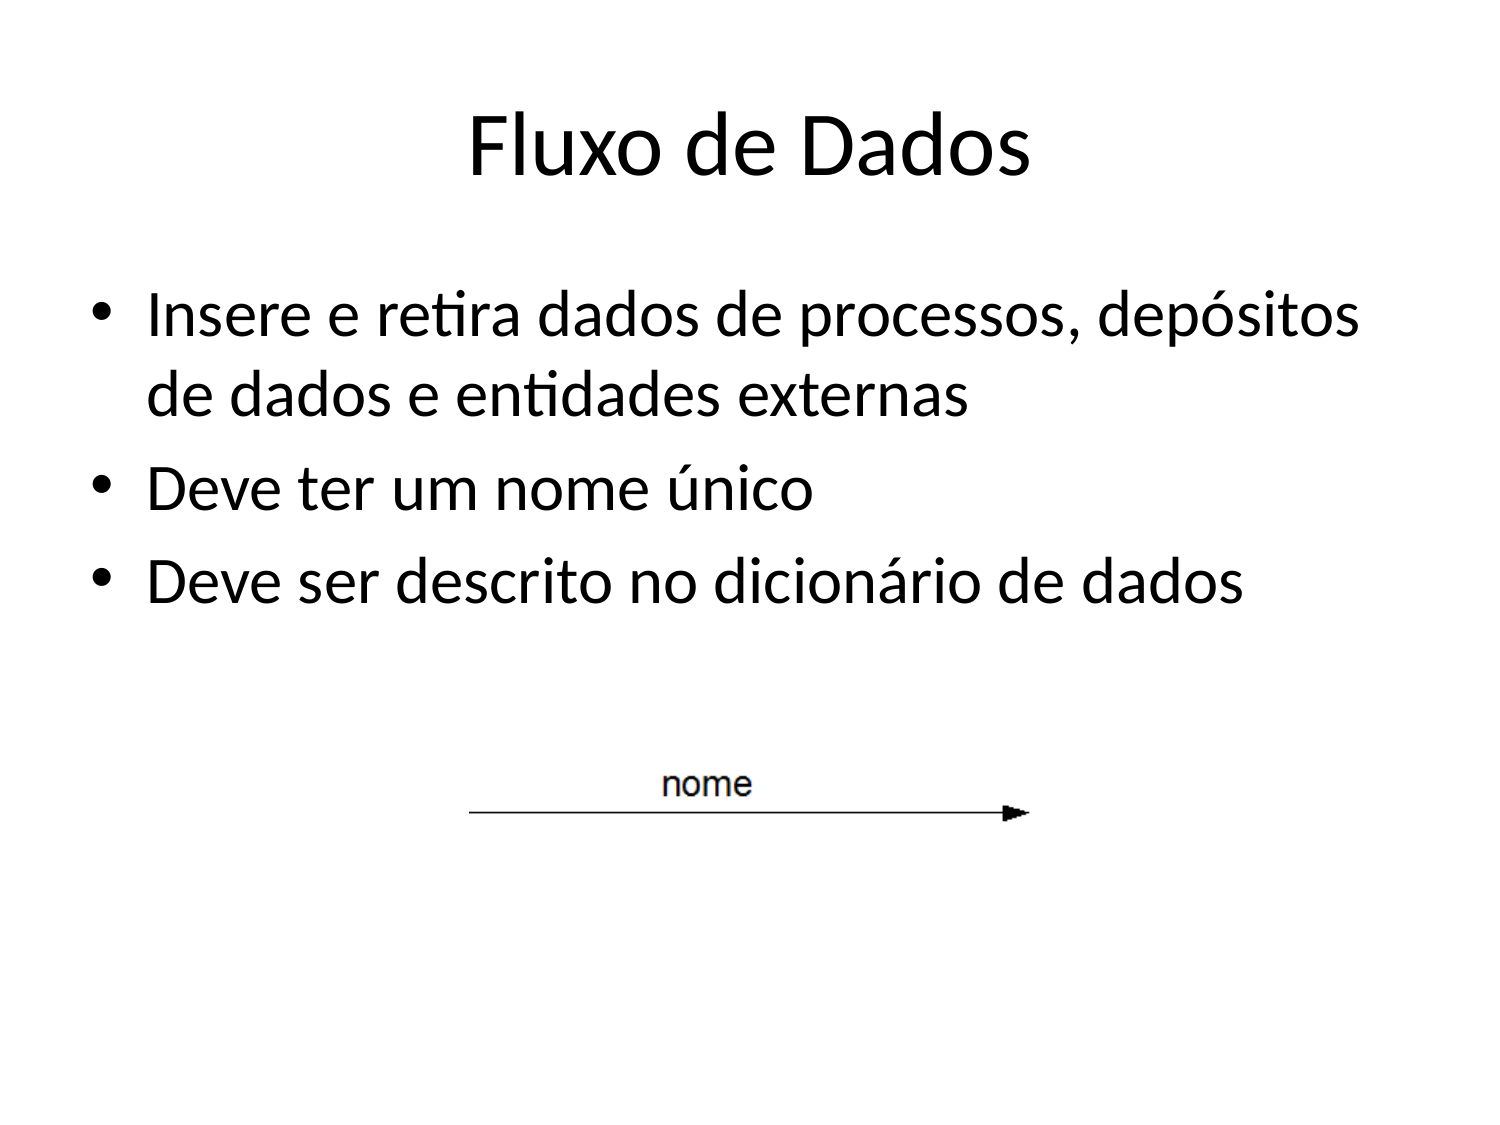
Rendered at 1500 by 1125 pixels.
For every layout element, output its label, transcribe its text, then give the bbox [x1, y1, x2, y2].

title Fluxo de Dados [75, 45, 1425, 233]
picture [468, 756, 1031, 823]
list Insere e retira dados de processos, depósitos de dados e entidades externas Deve ter um nome único Deve ser descrito no dicionário de dados [75, 262, 1425, 1005]
